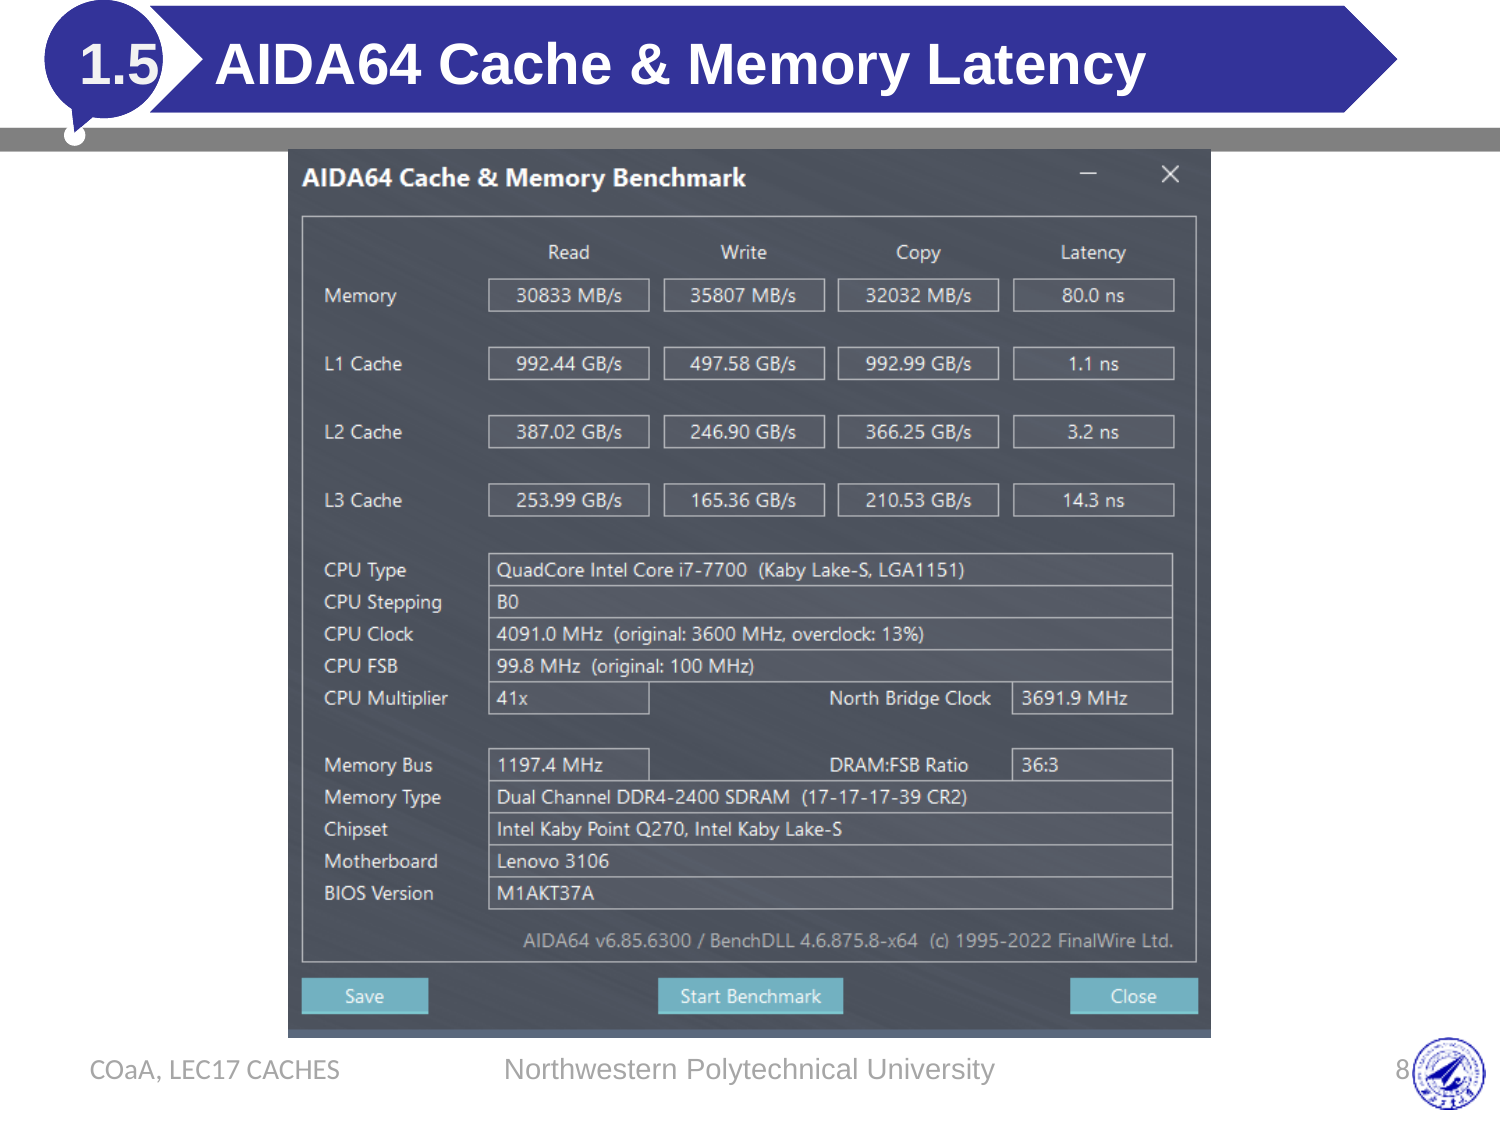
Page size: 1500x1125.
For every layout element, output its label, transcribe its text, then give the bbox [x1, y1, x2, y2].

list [288, 149, 1212, 1038]
slide_number COaA, LEC17 CACHES [75, 1042, 425, 1103]
list 1.5 [64, 19, 210, 113]
title AIDA64 Cache & Memory Latency [200, 18, 1398, 125]
footer Northwestern Polytechnical University [474, 1046, 1025, 1103]
picture [1412, 1037, 1486, 1110]
slide_number 8 [1074, 1042, 1425, 1103]
